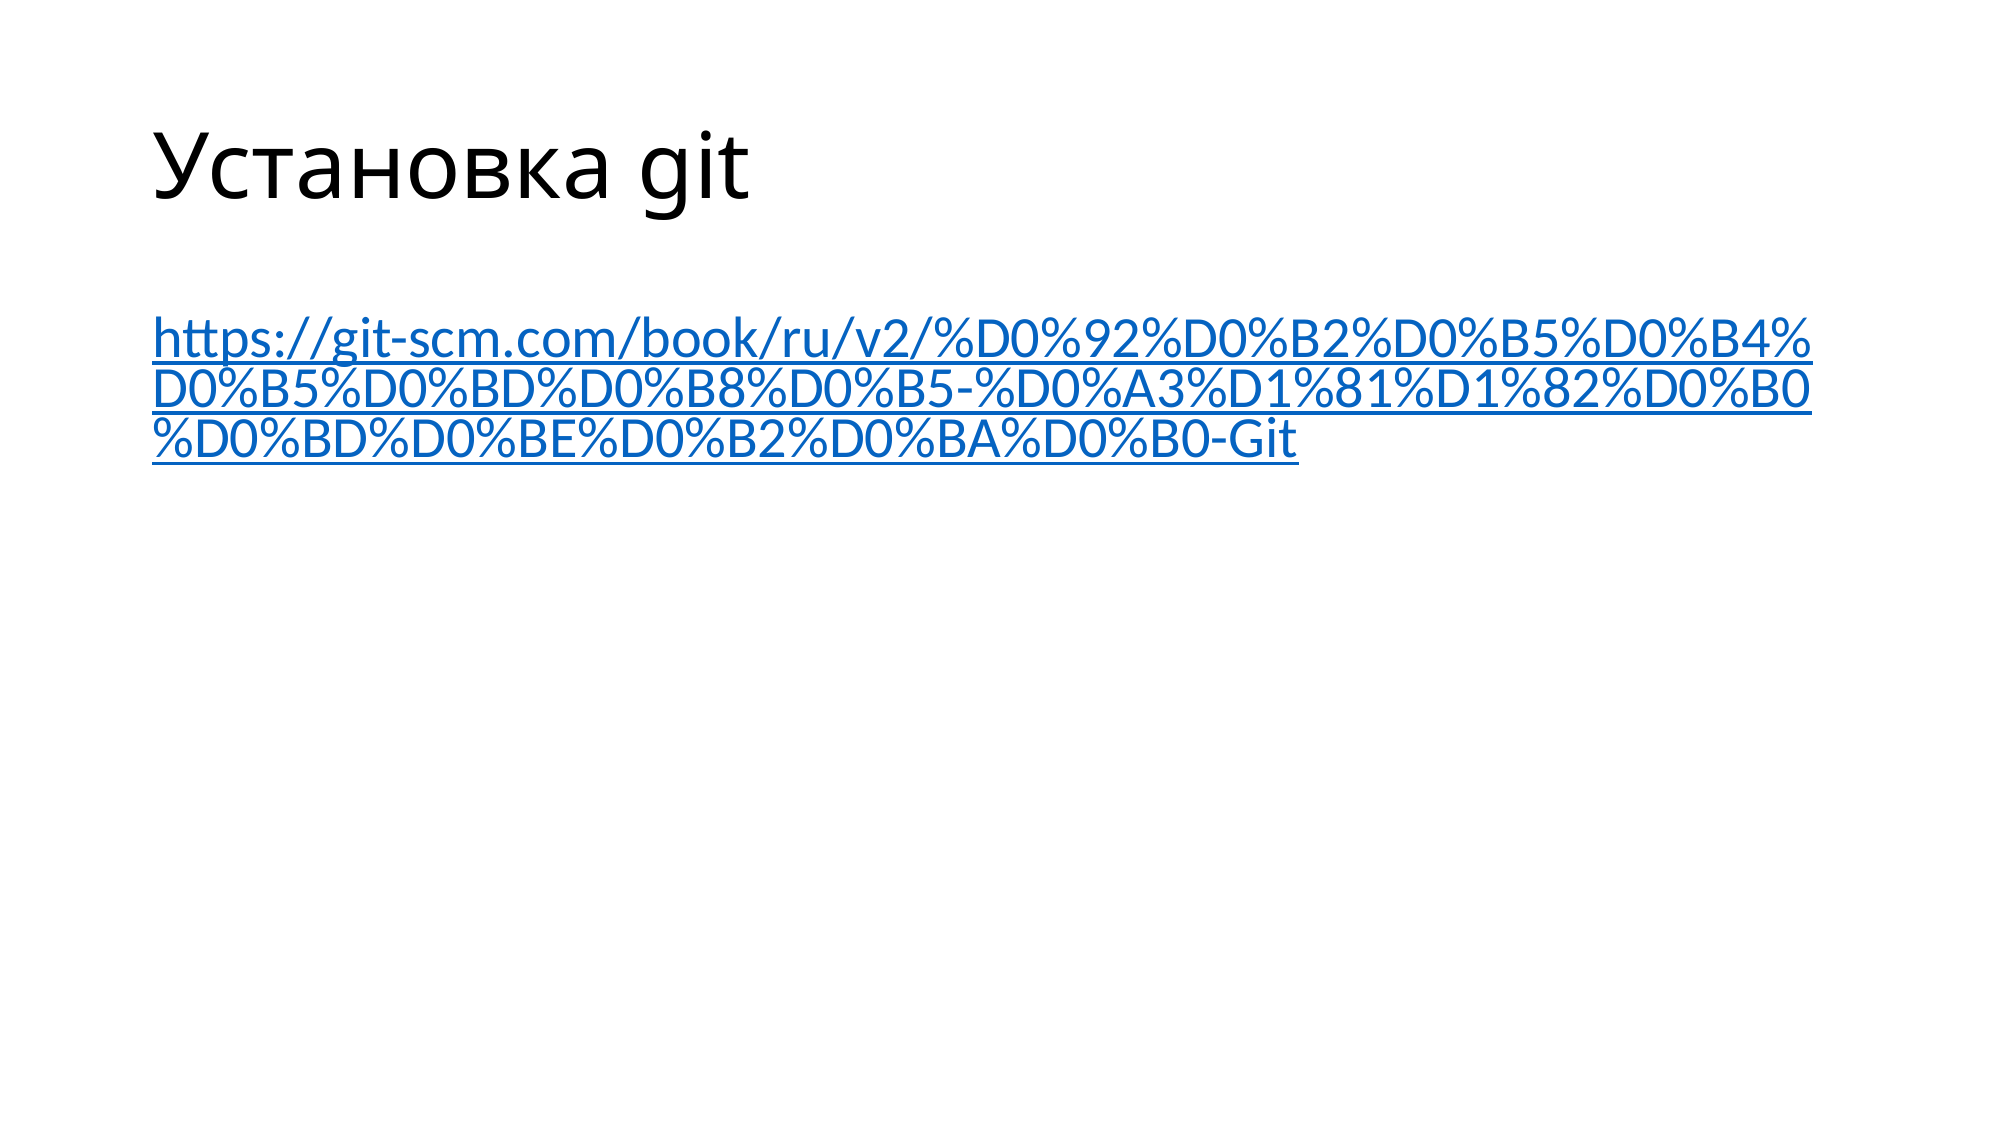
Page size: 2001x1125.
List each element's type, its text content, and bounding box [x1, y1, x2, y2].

title Установка git [137, 59, 1863, 278]
list https://git-scm.com/book/ru/v2/%D0%92%D0%B2%D0%B5%D0%B4%D0%B5%D0%BD%D0%B8%D0%B5-%D0%A3%D1%81%D1%82%D0%B0%D0%BD%D0%BE%D0%B2%D0%BA%D0%B0-Git [137, 299, 1863, 1014]
